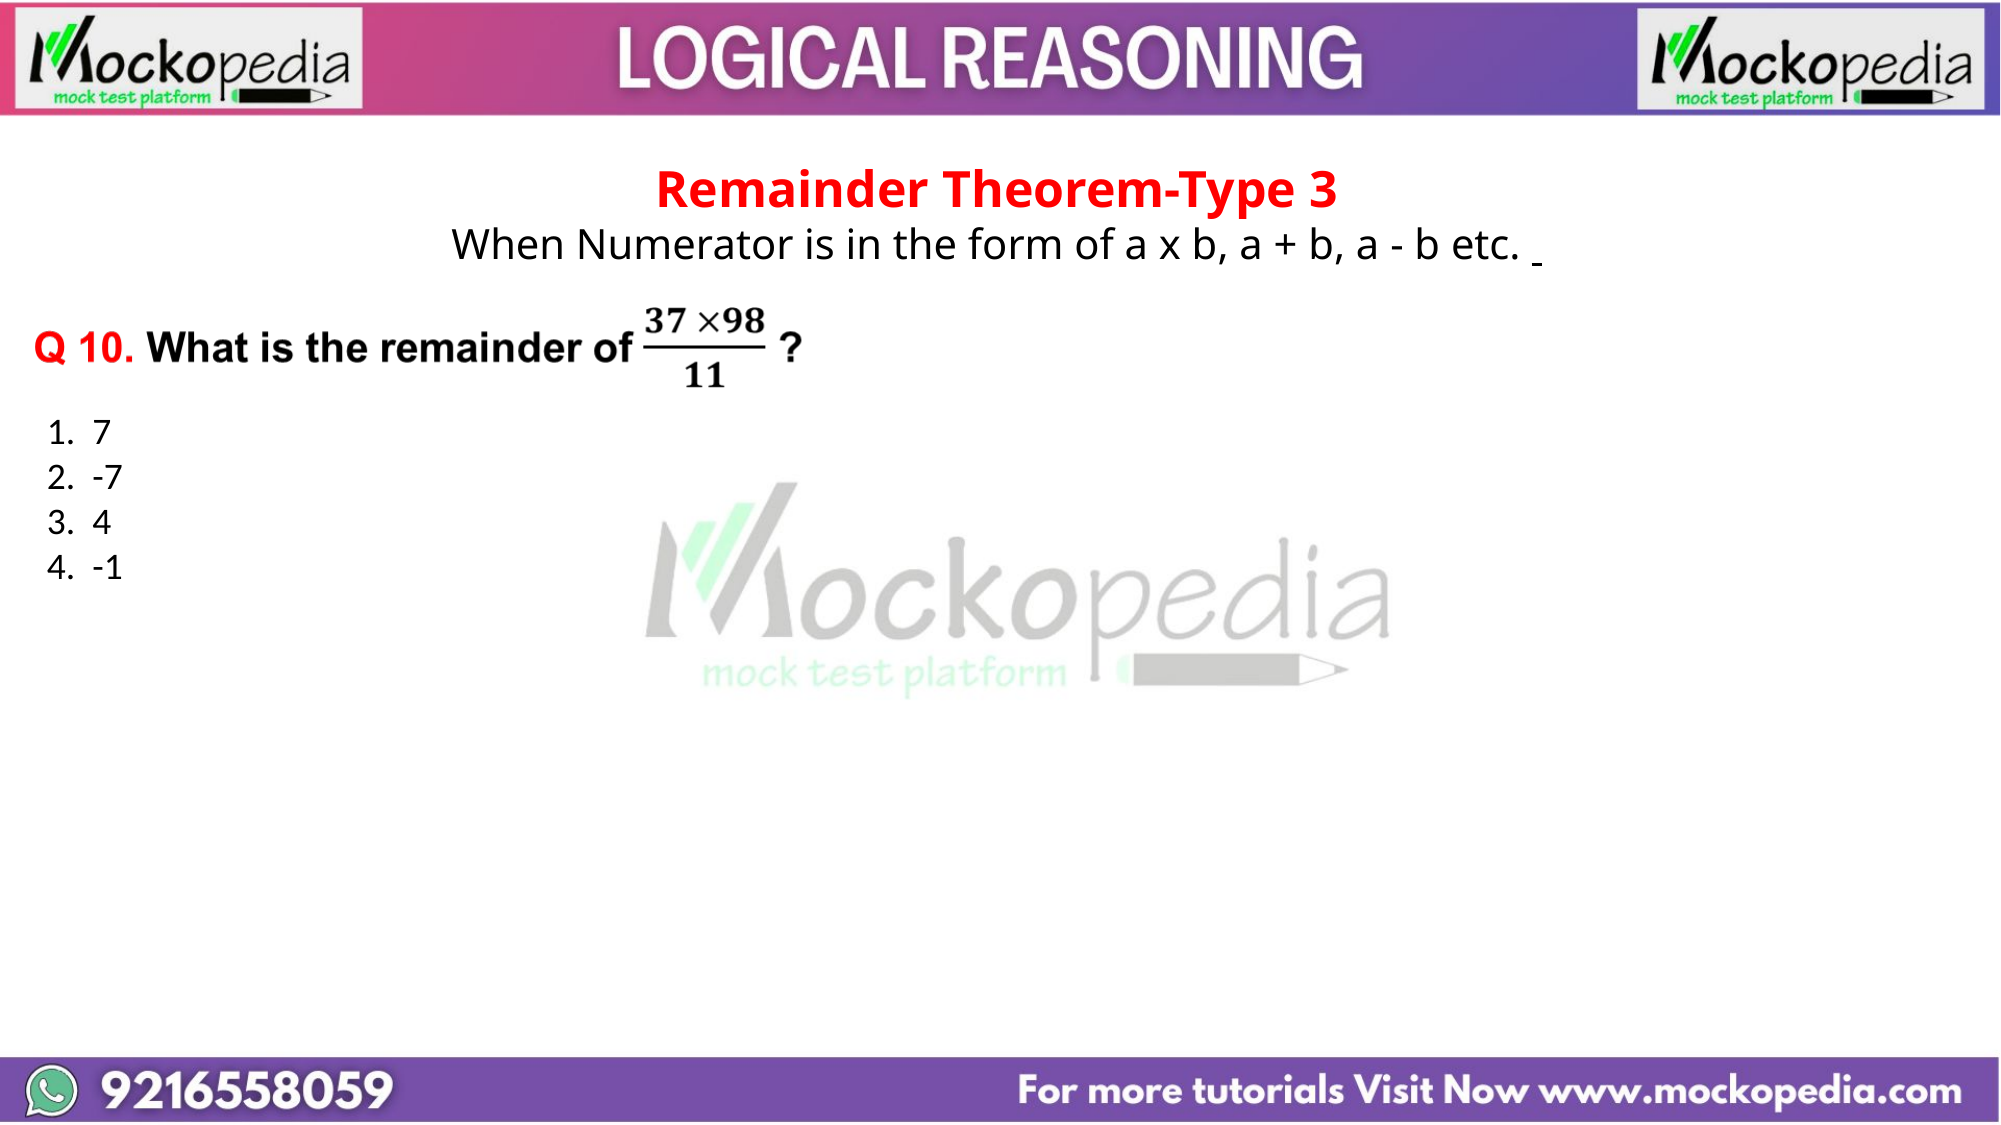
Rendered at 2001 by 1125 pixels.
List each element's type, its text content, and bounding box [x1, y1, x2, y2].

text_box [18, 293, 2000, 396]
text_box Remainder Theorem-Type 3 When Numerator is in the form of a x b, a + b, a - b etc. [139, 150, 1855, 276]
text_box 1. 7 2. -7 3. 4 4. -1 [31, 399, 1032, 595]
picture [0, 0, 2001, 1125]
